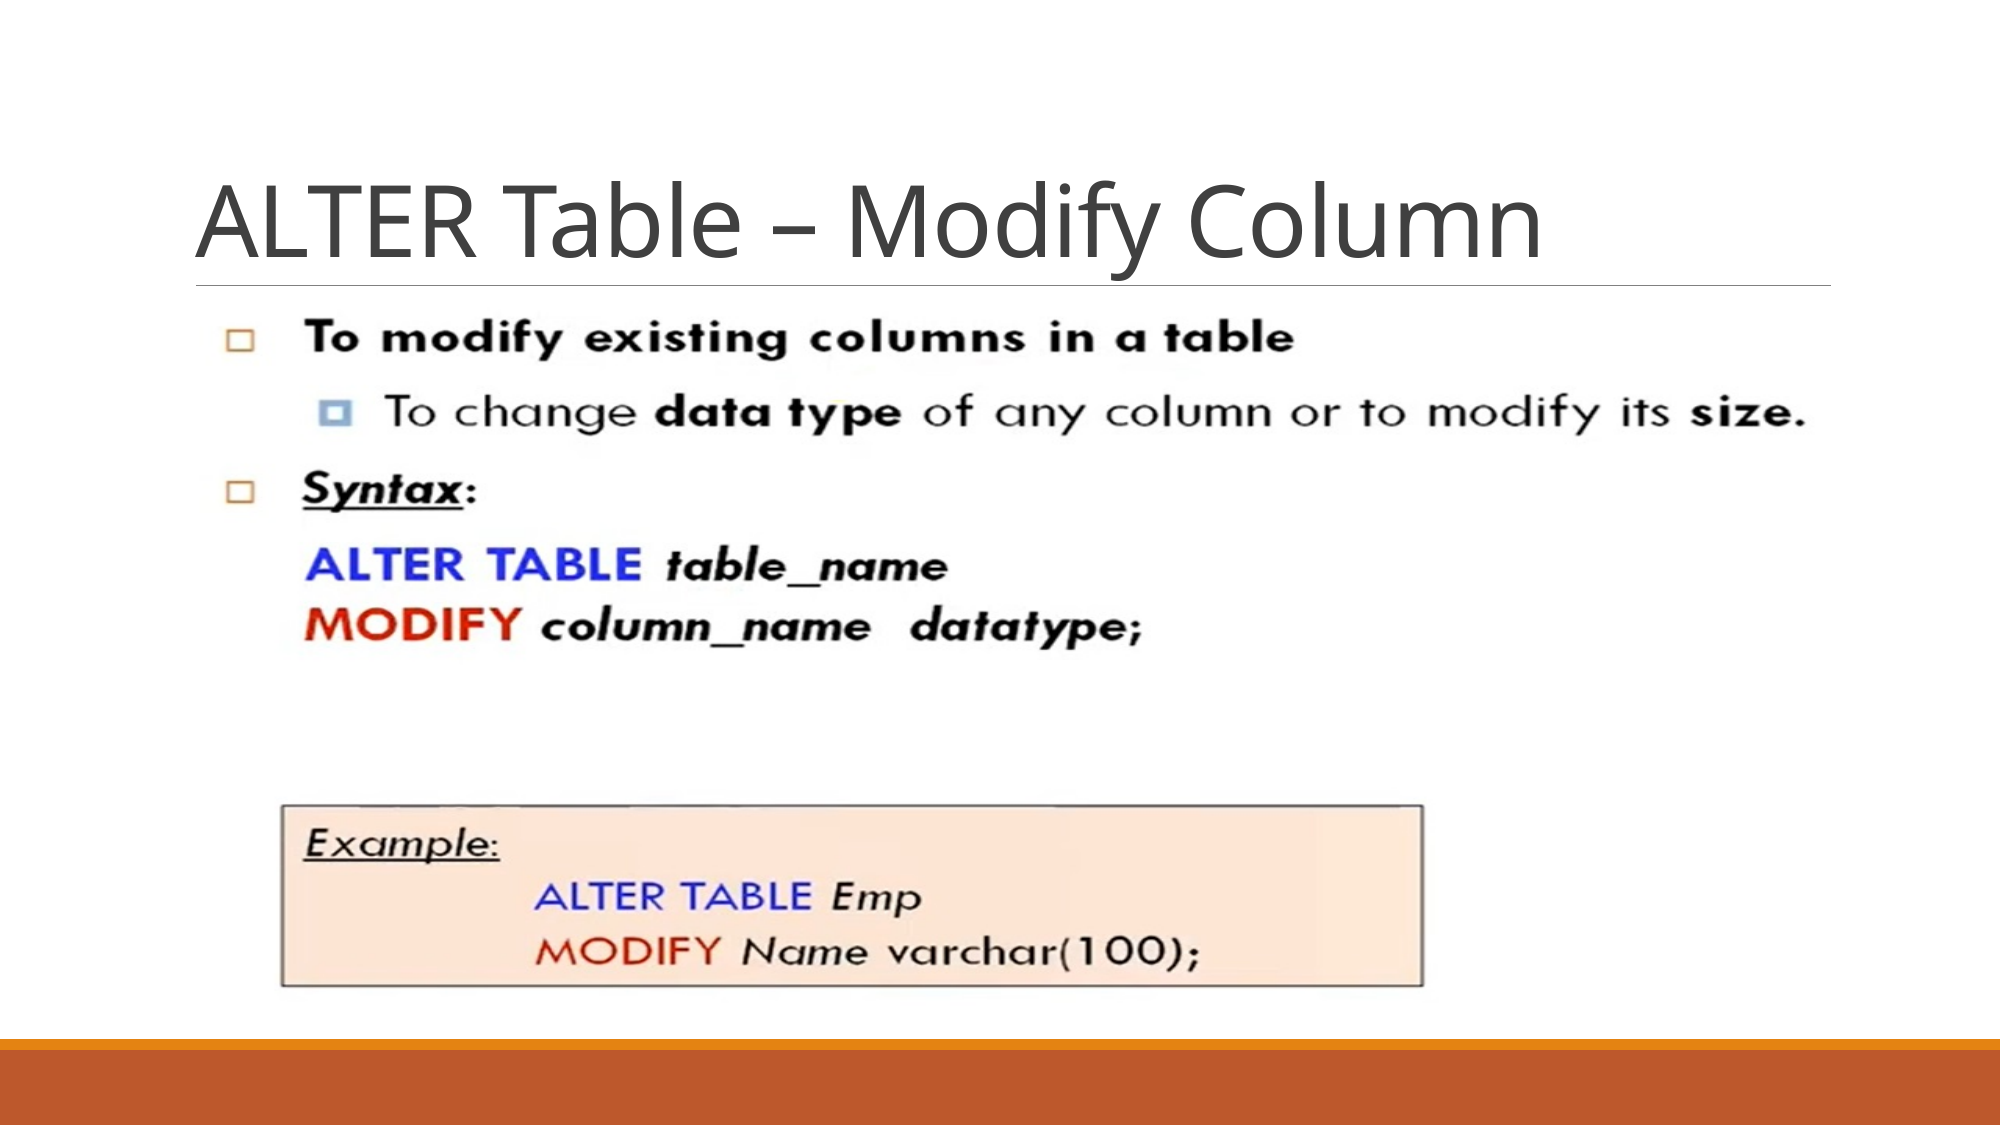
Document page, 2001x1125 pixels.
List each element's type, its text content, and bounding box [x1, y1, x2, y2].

title ALTER Table – Modify Column [180, 47, 1830, 285]
picture [175, 306, 1825, 1014]
